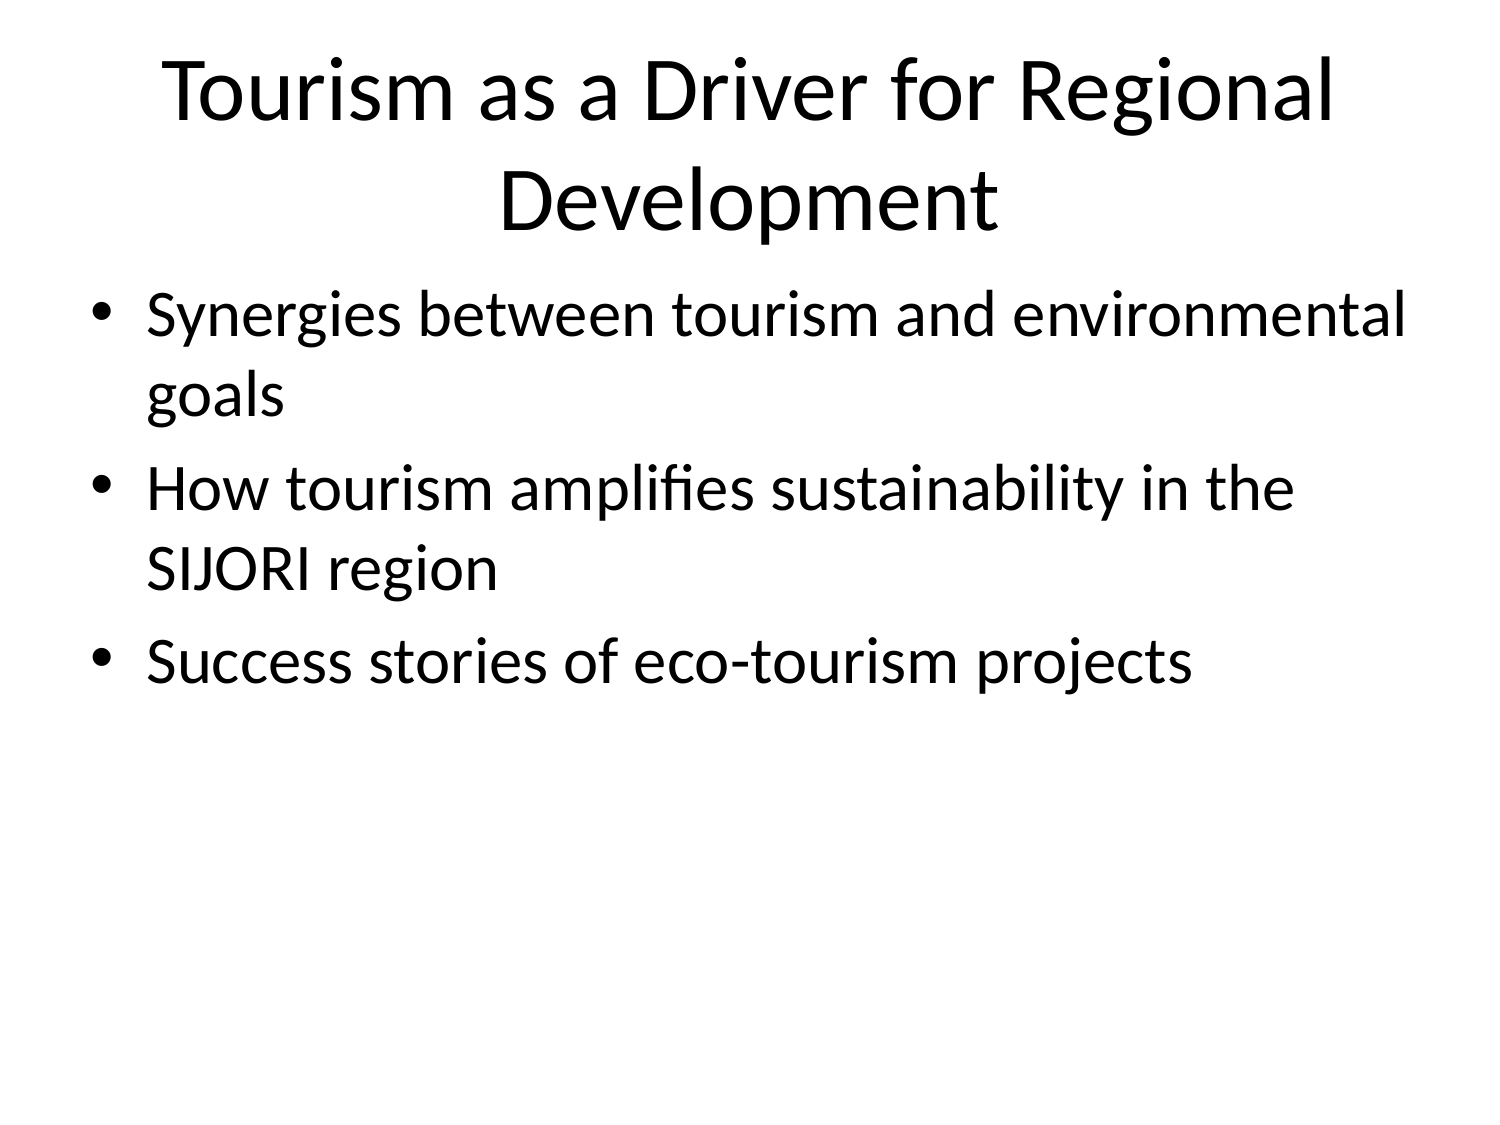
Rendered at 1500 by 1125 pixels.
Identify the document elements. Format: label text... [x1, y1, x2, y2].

title Tourism as a Driver for Regional Development [75, 45, 1425, 233]
list Synergies between tourism and environmental goals How tourism amplifies sustainability in the SIJORI region Success stories of eco-tourism projects [75, 262, 1425, 1005]
